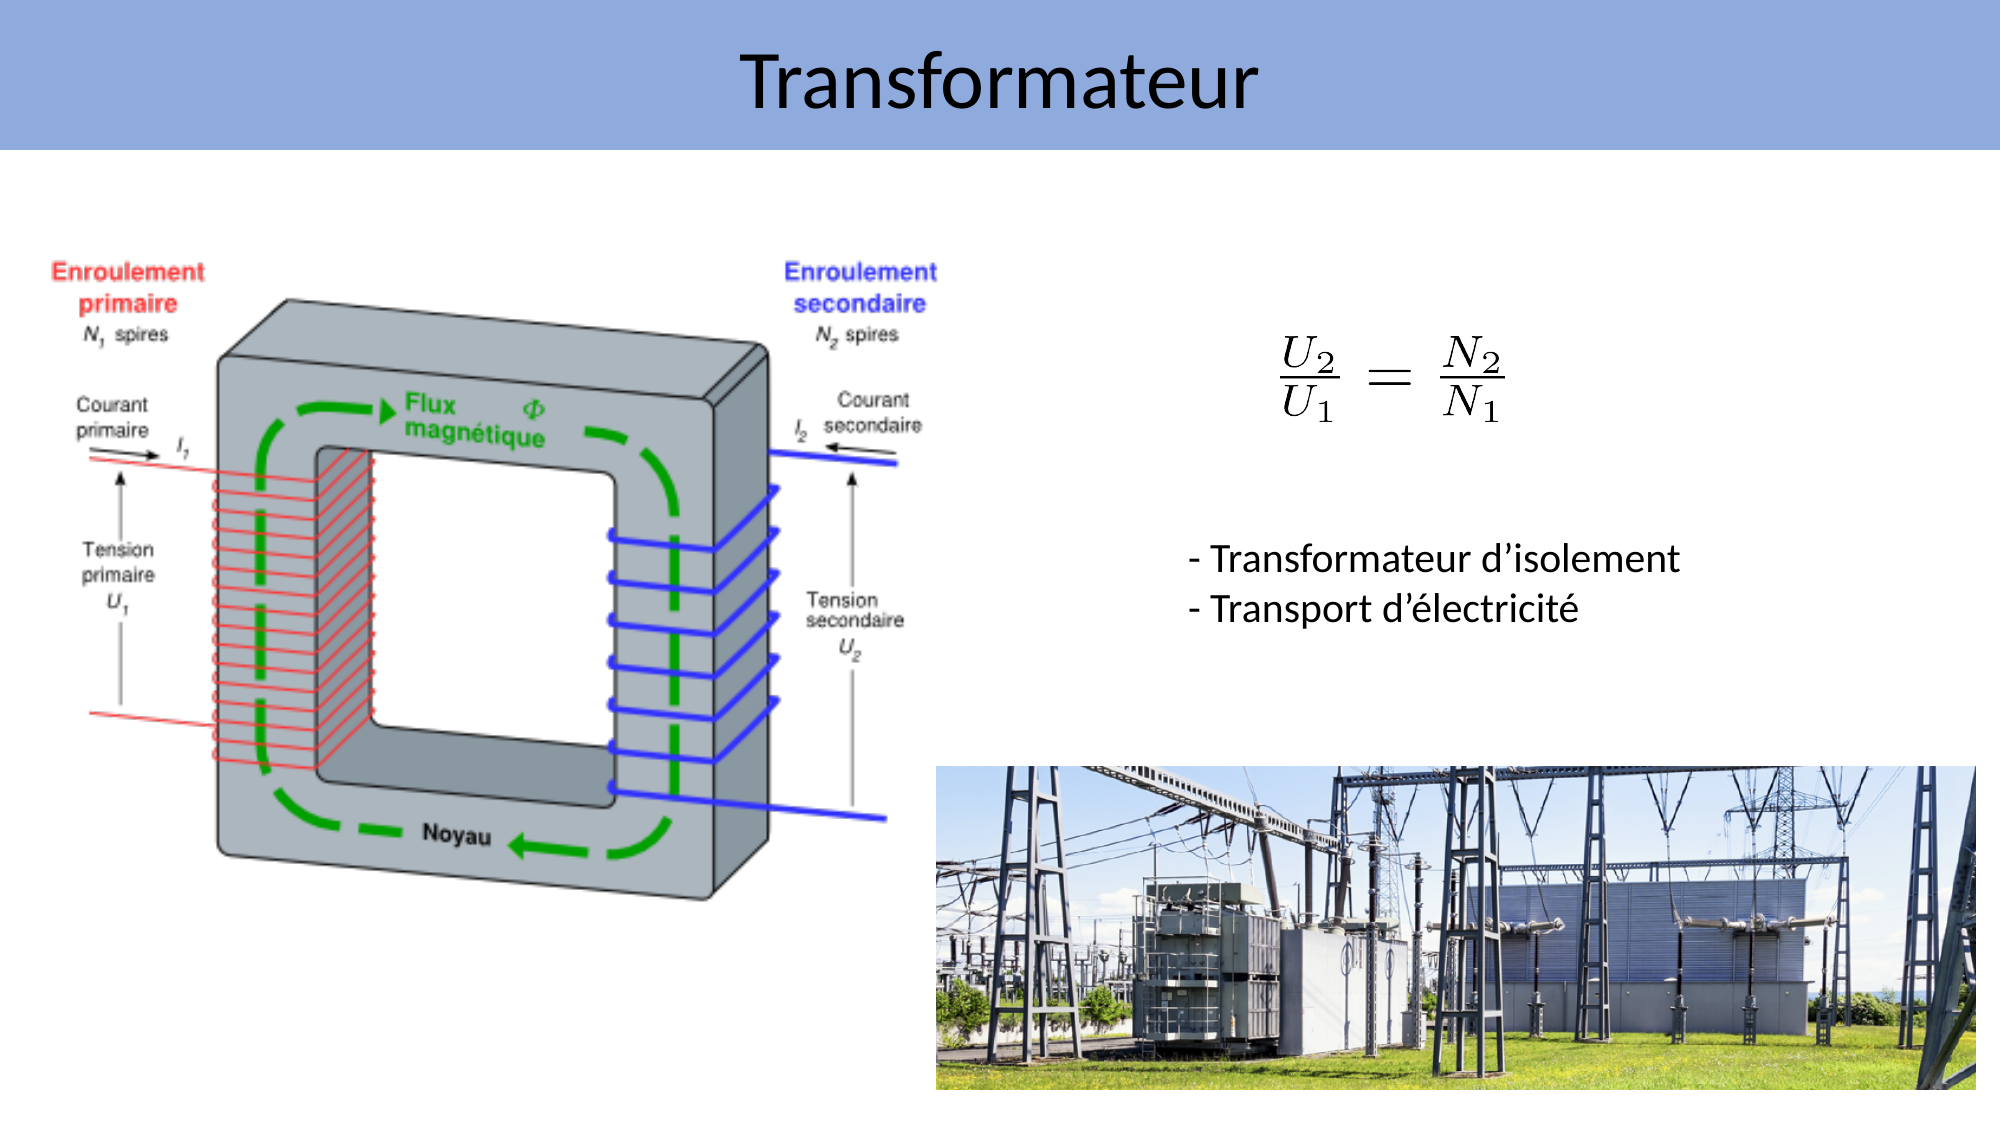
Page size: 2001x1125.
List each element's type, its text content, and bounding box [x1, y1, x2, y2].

picture [1280, 336, 1505, 422]
text_box - Transformateur d’isolement - Transport d’électricité [1173, 523, 1697, 639]
picture [24, 247, 1976, 1090]
text_box Transformateur [0, 0, 2000, 151]
